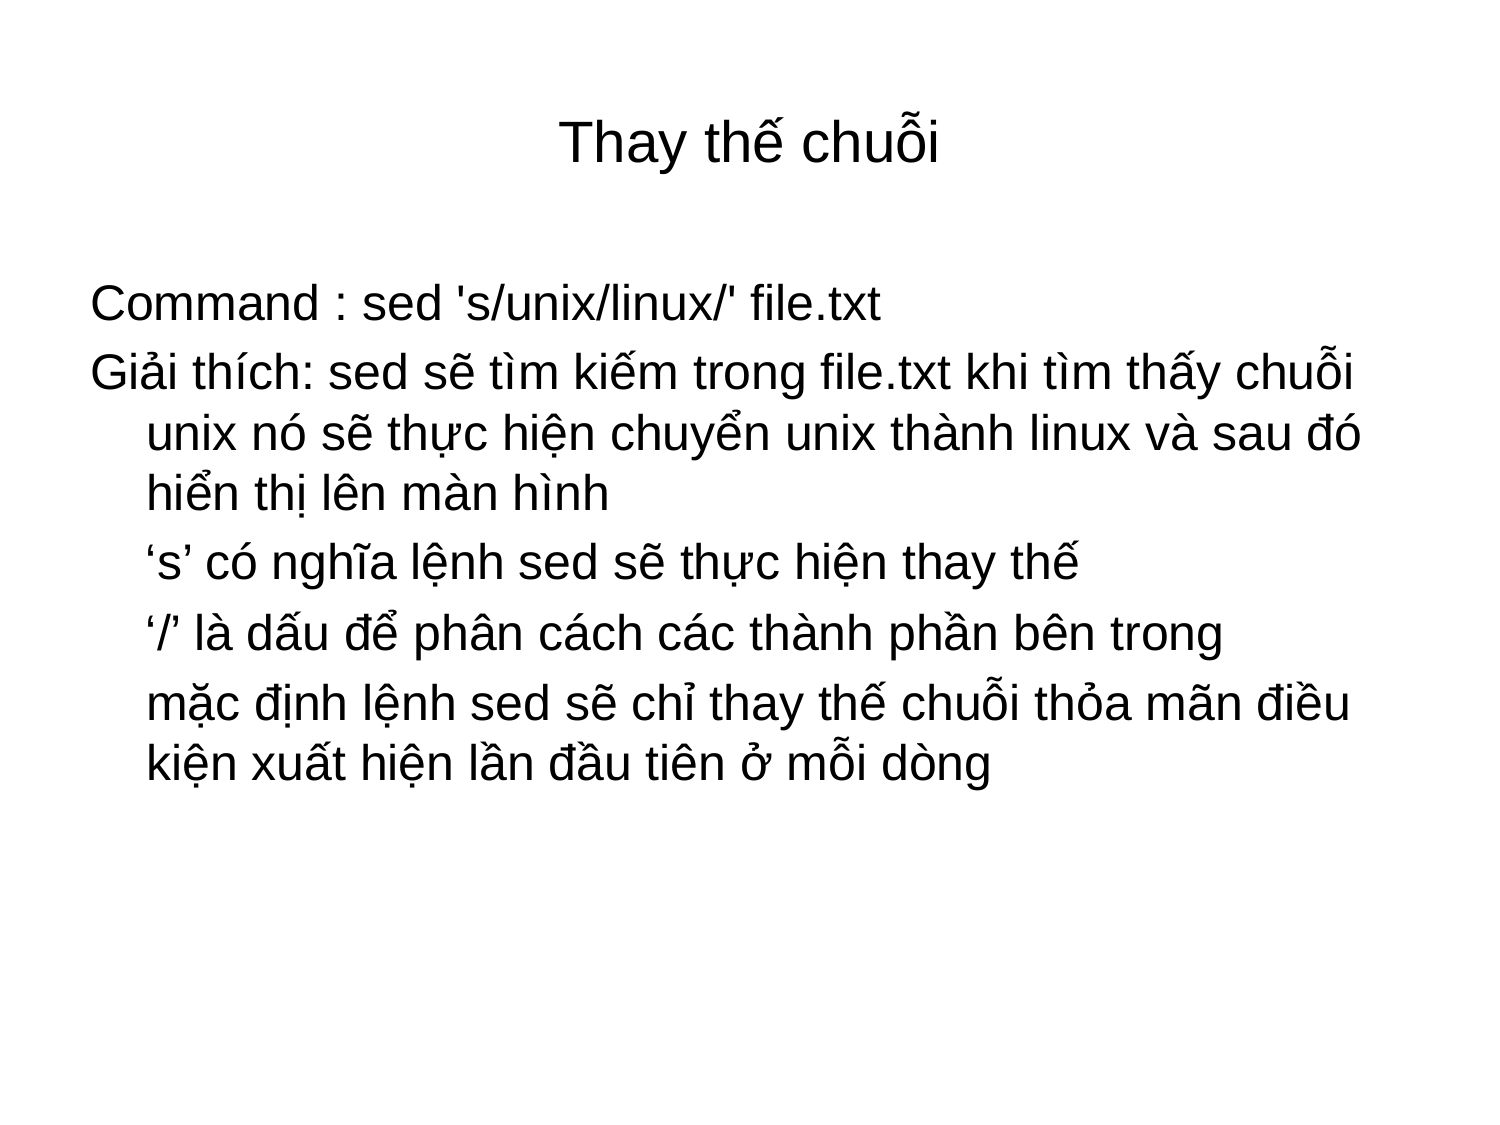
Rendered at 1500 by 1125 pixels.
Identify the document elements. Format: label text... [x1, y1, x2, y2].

list Command : sed 's/unix/linux/' file.txt Giải thích: sed sẽ tìm kiếm trong file.txt khi tìm thấy chuỗi unix nó sẽ thực hiện chuyển unix thành linux và sau đó hiển thị lên màn hình ‘s’ có nghĩa lệnh sed sẽ thực hiện thay thế ‘/’ là dấu để phân cách các thành phần bên trong mặc định lệnh sed sẽ chỉ thay thế chuỗi thỏa mãn điều kiện xuất hiện lần đầu tiên ở mỗi dòng [75, 262, 1425, 1005]
title Thay thế chuỗi [75, 45, 1425, 233]
